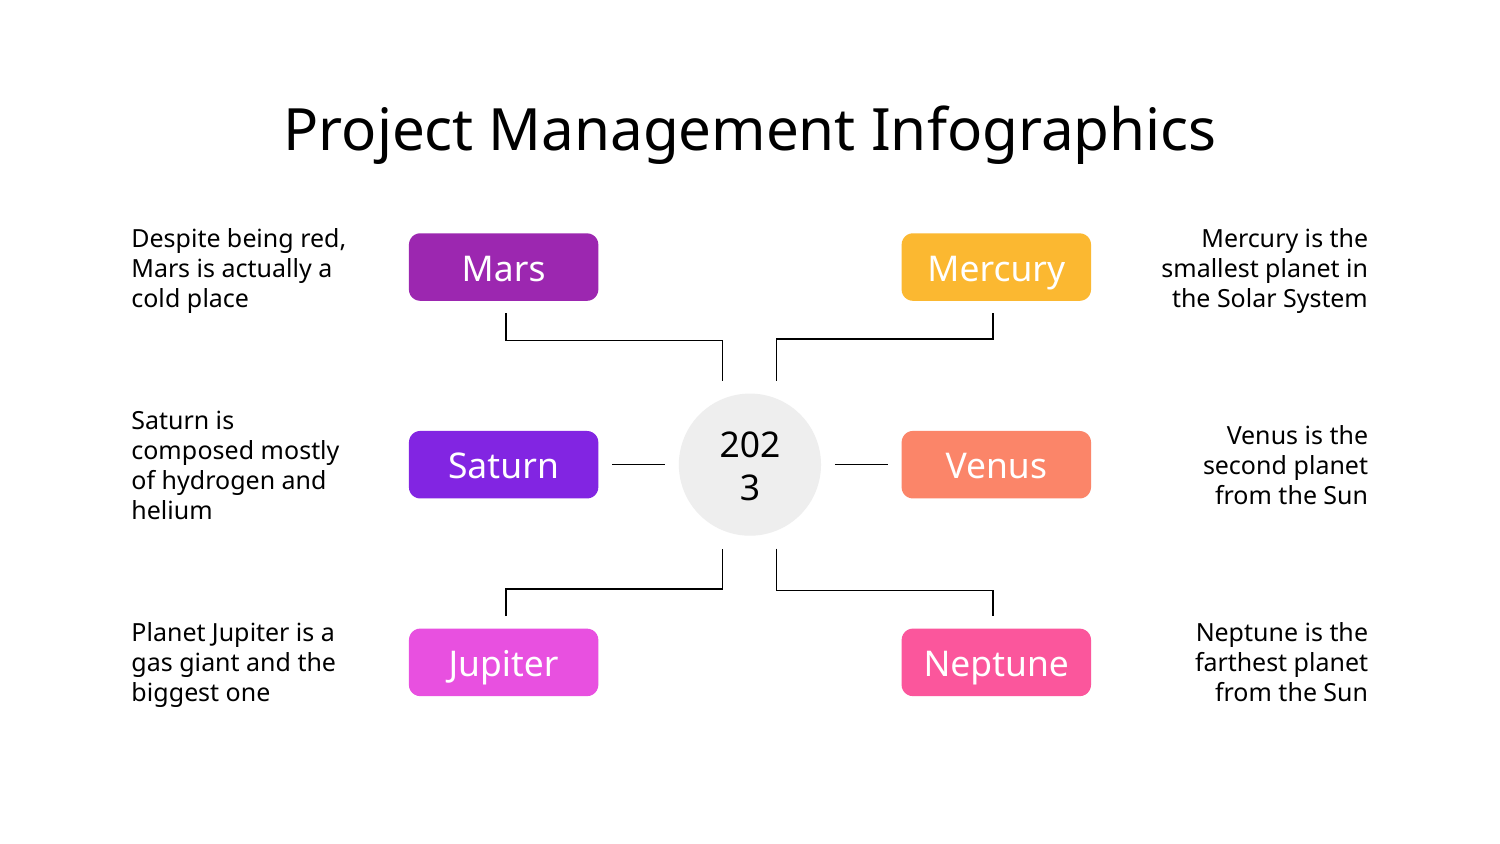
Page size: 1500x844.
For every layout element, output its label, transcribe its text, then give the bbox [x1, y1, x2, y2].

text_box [776, 548, 1384, 724]
title Project Management Infographics [116, 88, 1384, 167]
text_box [834, 402, 1384, 527]
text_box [116, 402, 666, 527]
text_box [116, 548, 723, 724]
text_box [776, 206, 1384, 381]
text_box 2023 [678, 393, 822, 536]
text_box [116, 206, 723, 381]
